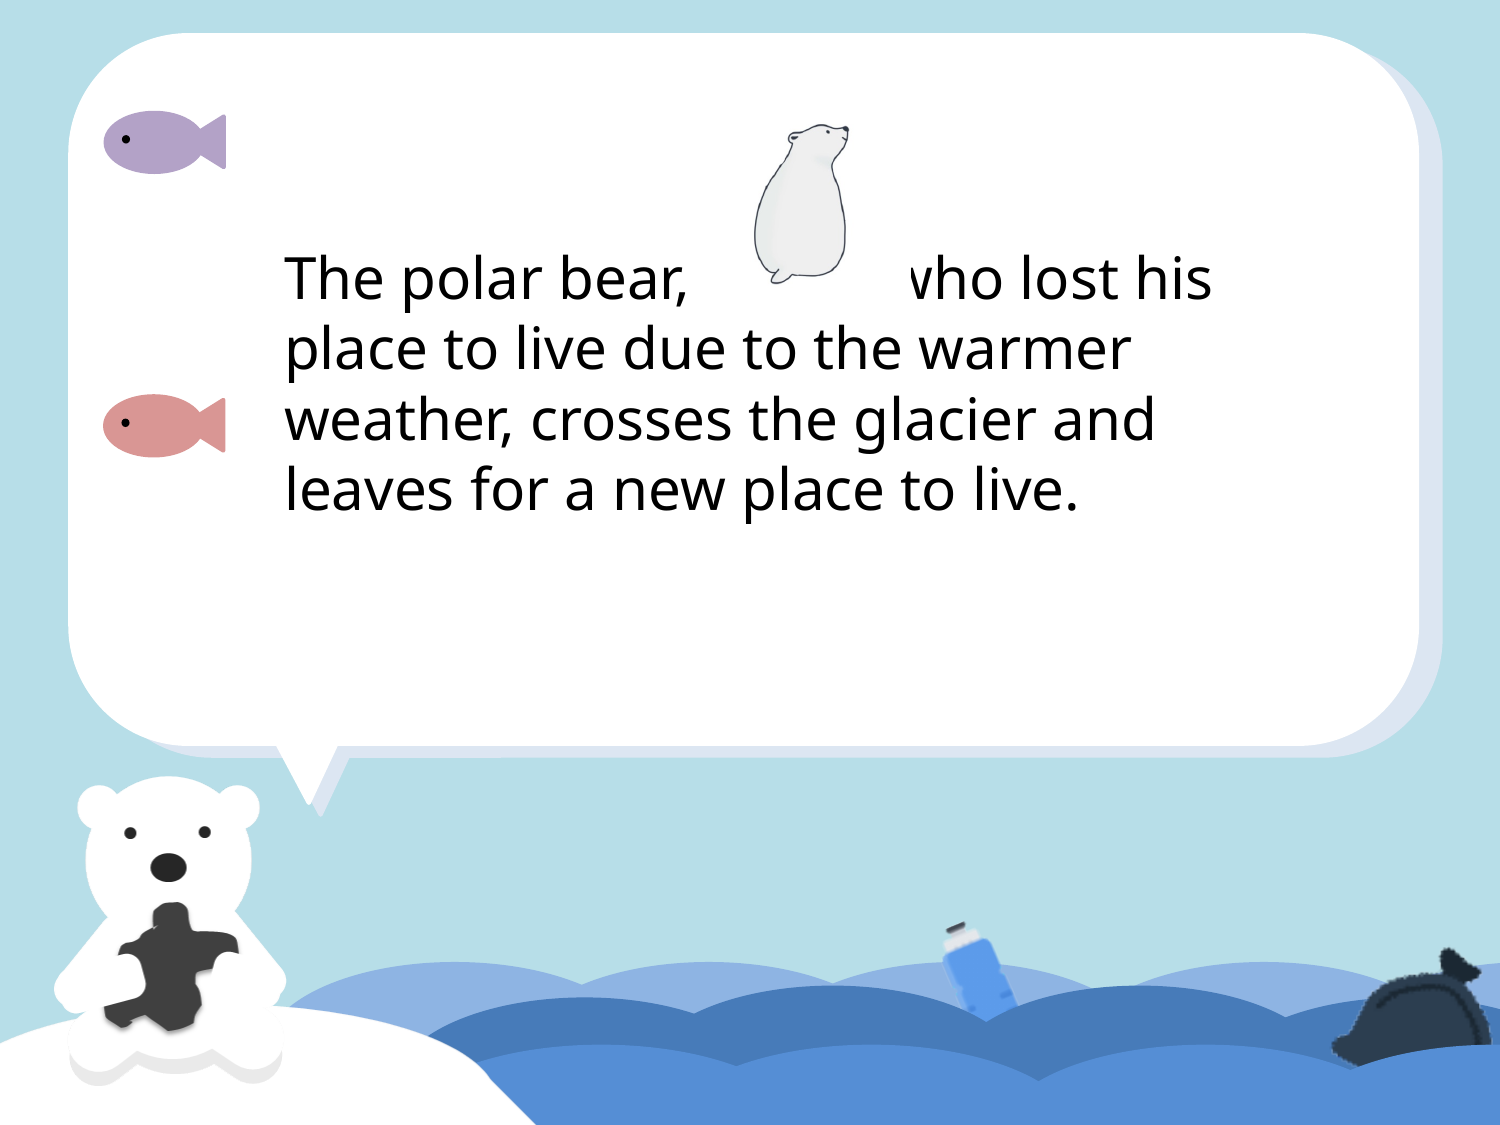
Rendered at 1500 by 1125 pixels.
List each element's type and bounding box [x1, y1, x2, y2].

text_box [1049, 963, 1349, 1045]
picture [1354, 917, 1500, 1046]
picture [0, 774, 656, 1125]
text_box [519, 963, 914, 1045]
picture [899, 902, 1045, 1046]
text_box [295, 961, 515, 1002]
picture [698, 98, 911, 311]
text_box [660, 1046, 1500, 1125]
text_box [70, 34, 1441, 815]
